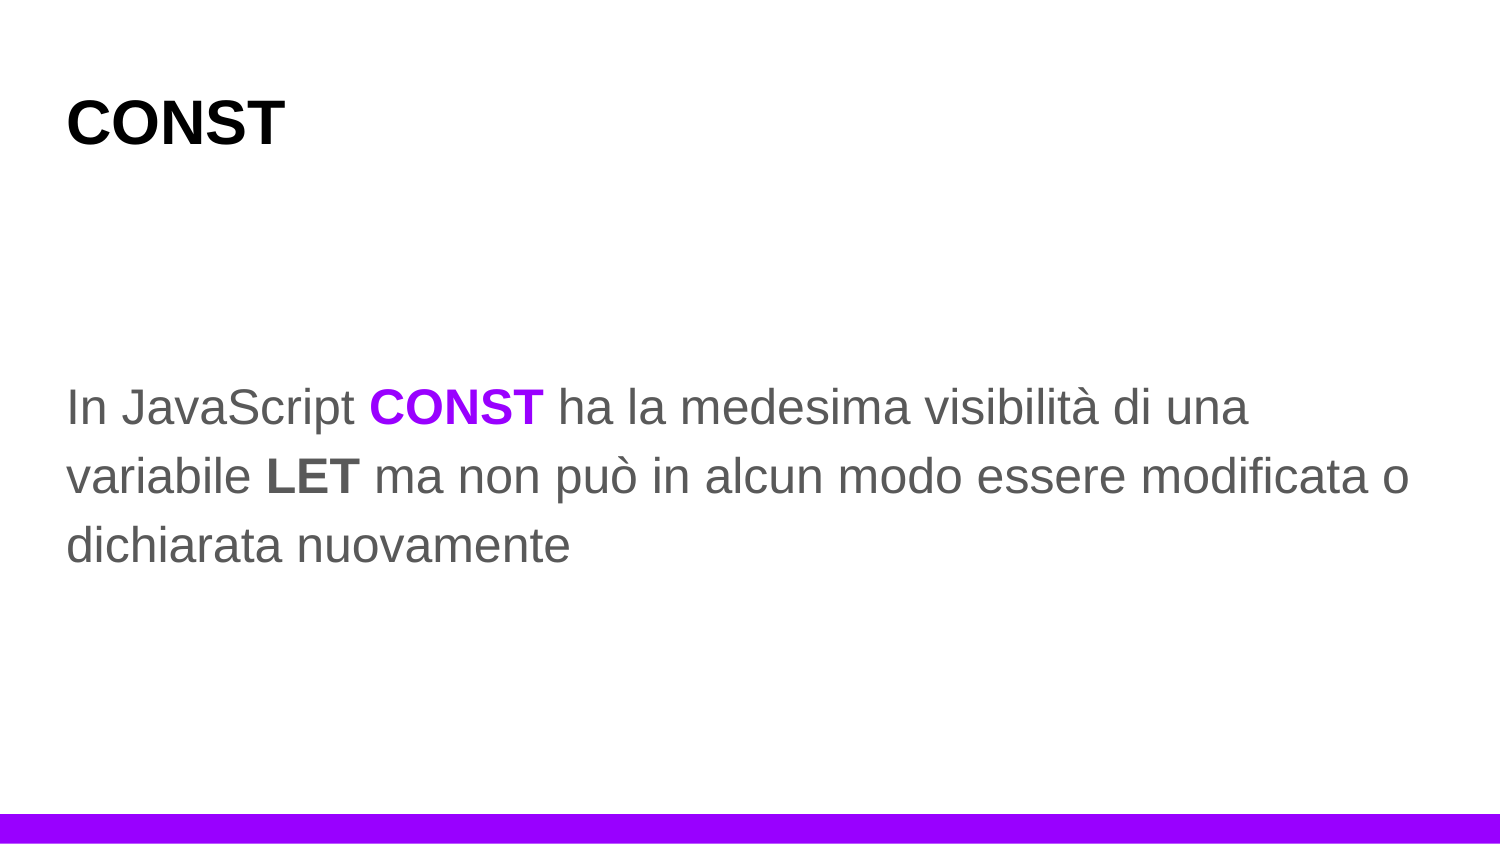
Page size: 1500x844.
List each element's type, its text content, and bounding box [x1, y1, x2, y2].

title CONST [51, 72, 1449, 167]
list In JavaScript CONST ha la medesima visibilità di una variabile LET ma non può in alcun modo essere modificata o dichiarata nuovamente [51, 189, 1449, 750]
text_box [0, 814, 1500, 844]
